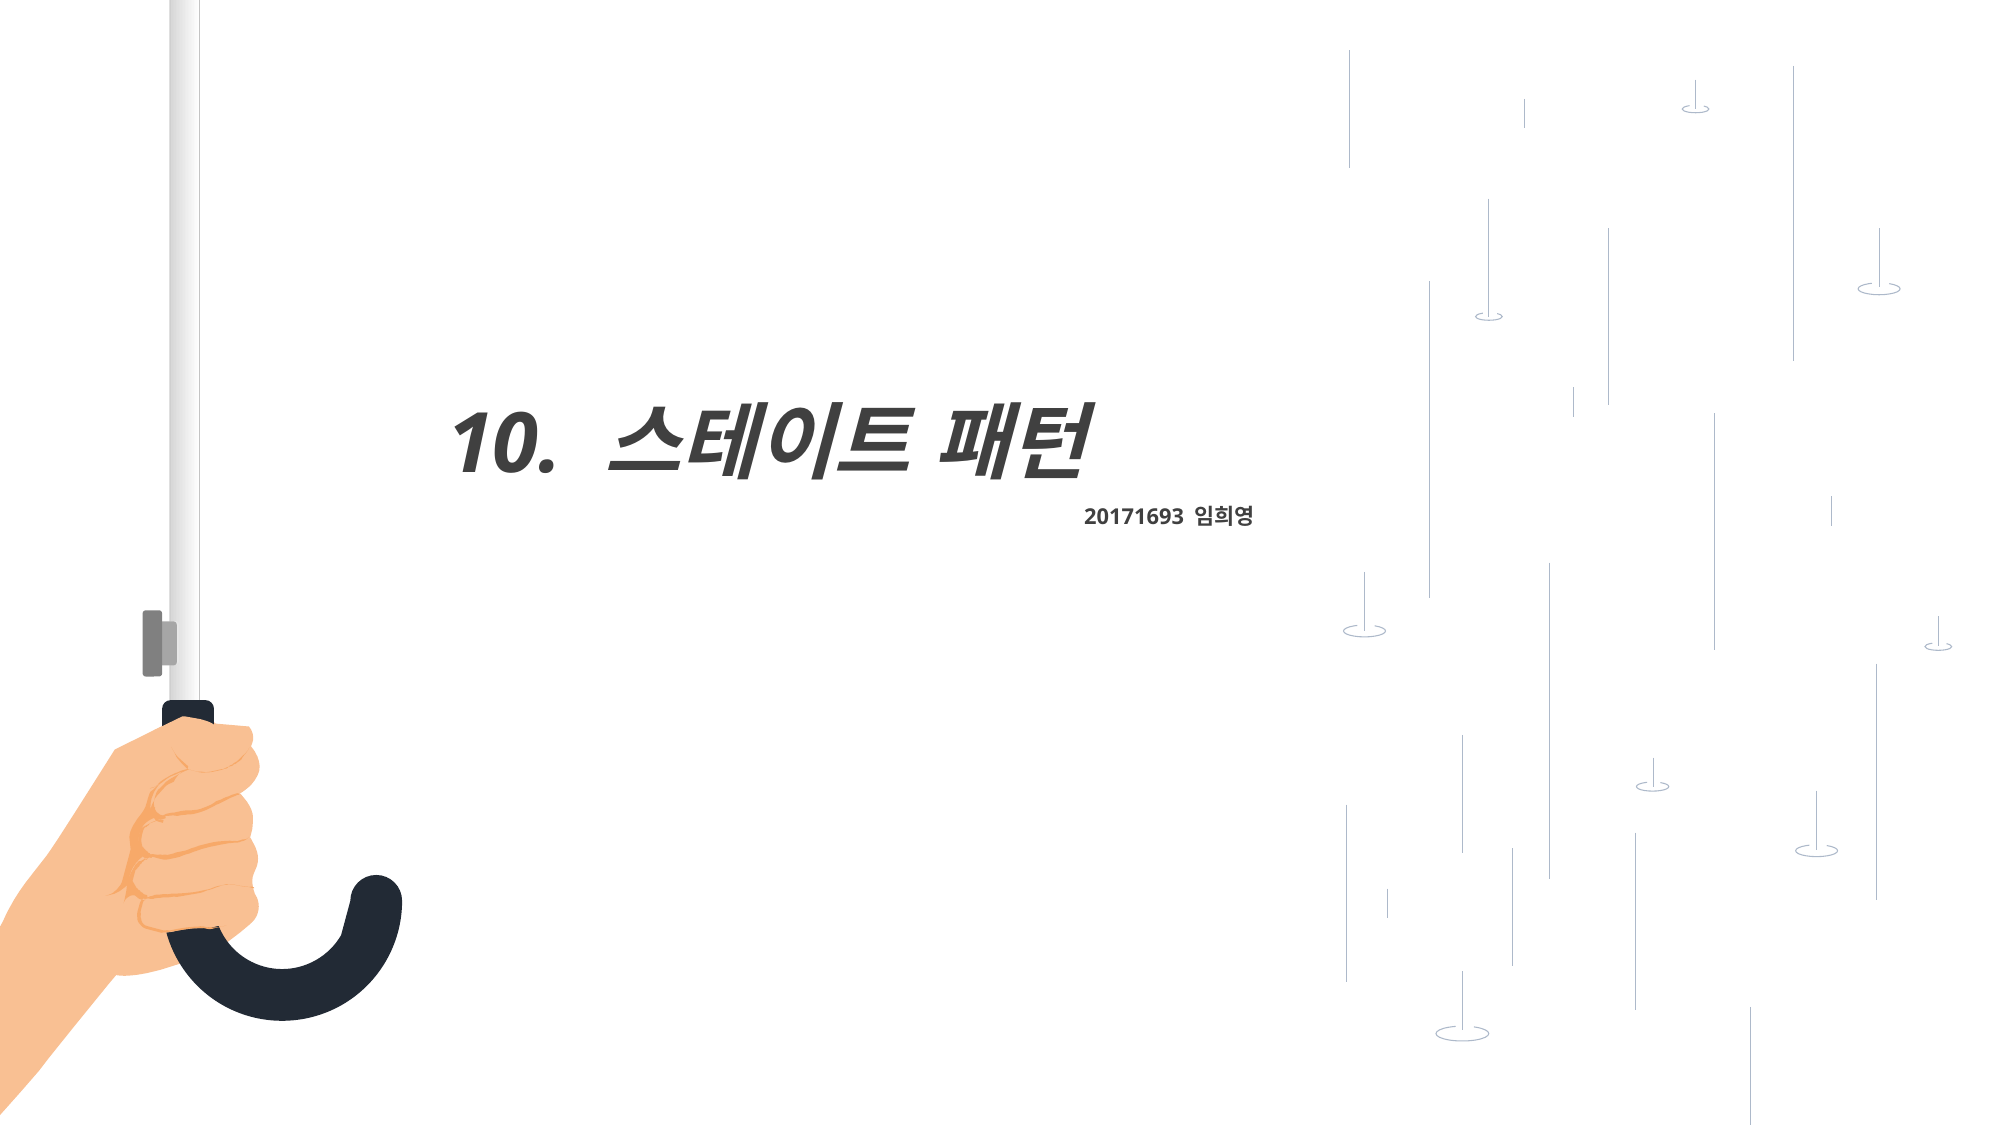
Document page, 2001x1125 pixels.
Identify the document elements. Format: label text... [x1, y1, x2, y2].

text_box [1343, 49, 1952, 1125]
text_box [0, 0, 402, 1125]
text_box 10. 스테이트 패턴 20171693 임희영 [432, 332, 1270, 536]
